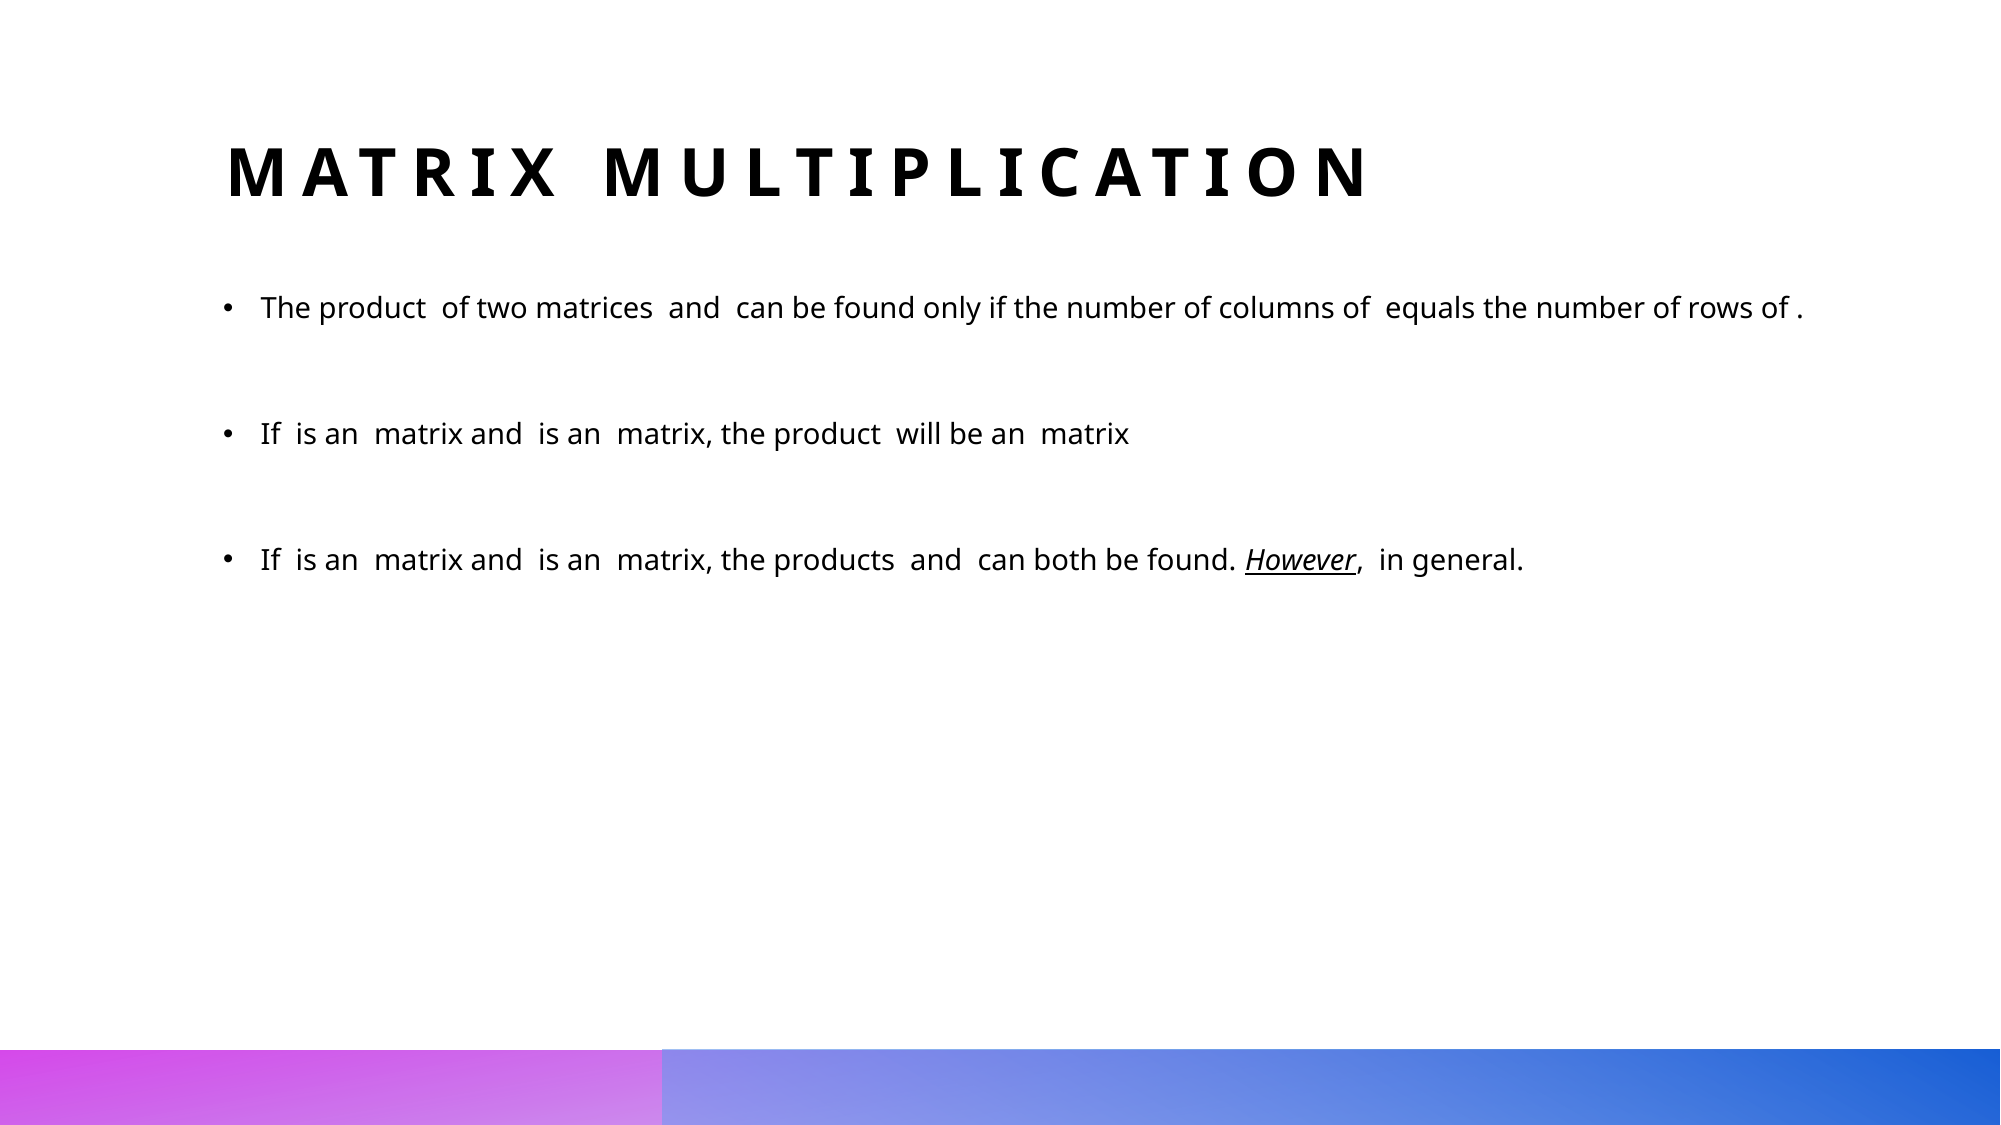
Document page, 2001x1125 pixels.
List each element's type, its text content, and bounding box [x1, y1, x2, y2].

title Matrix Multiplication [225, 130, 1905, 333]
